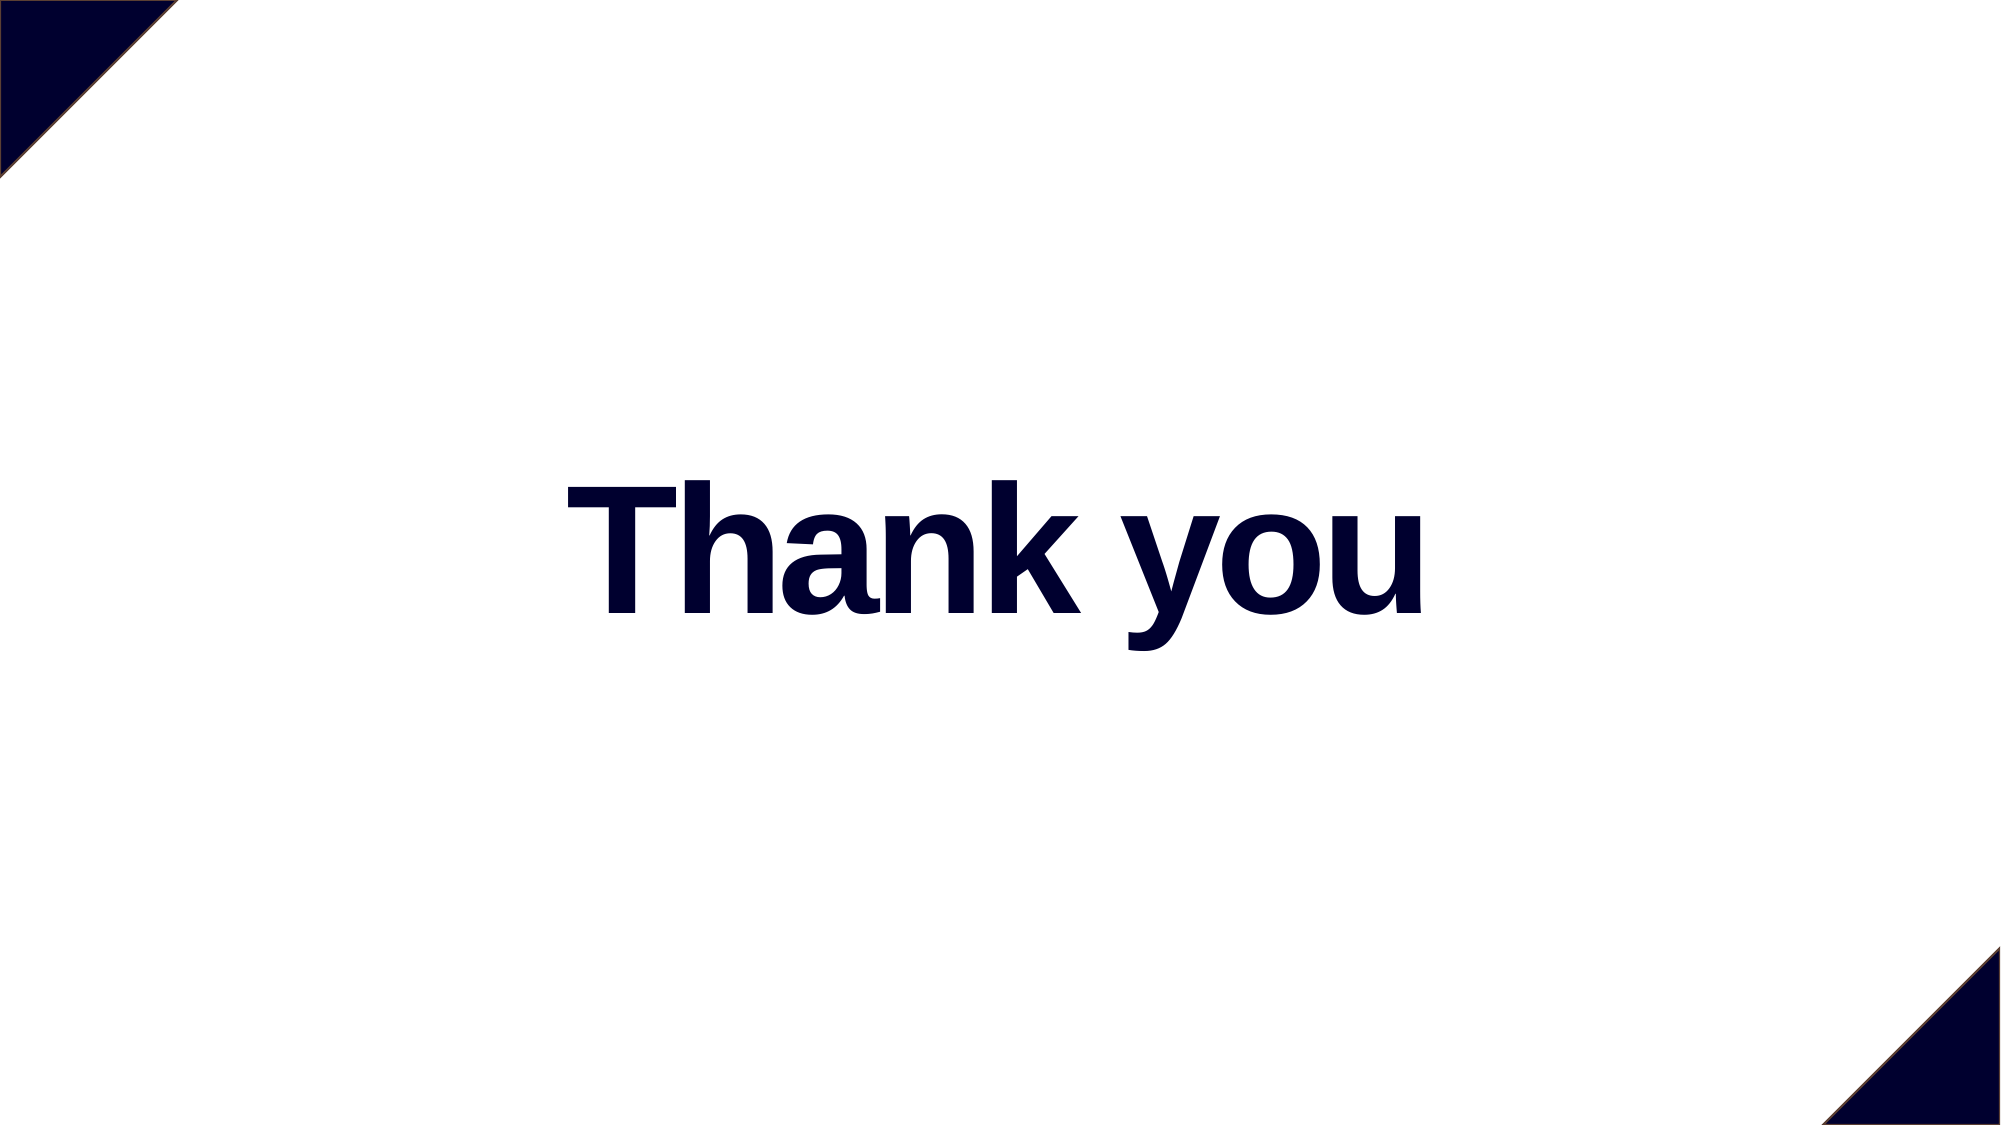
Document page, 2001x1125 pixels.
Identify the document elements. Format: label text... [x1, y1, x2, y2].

text_box Thank you [551, 423, 1449, 658]
